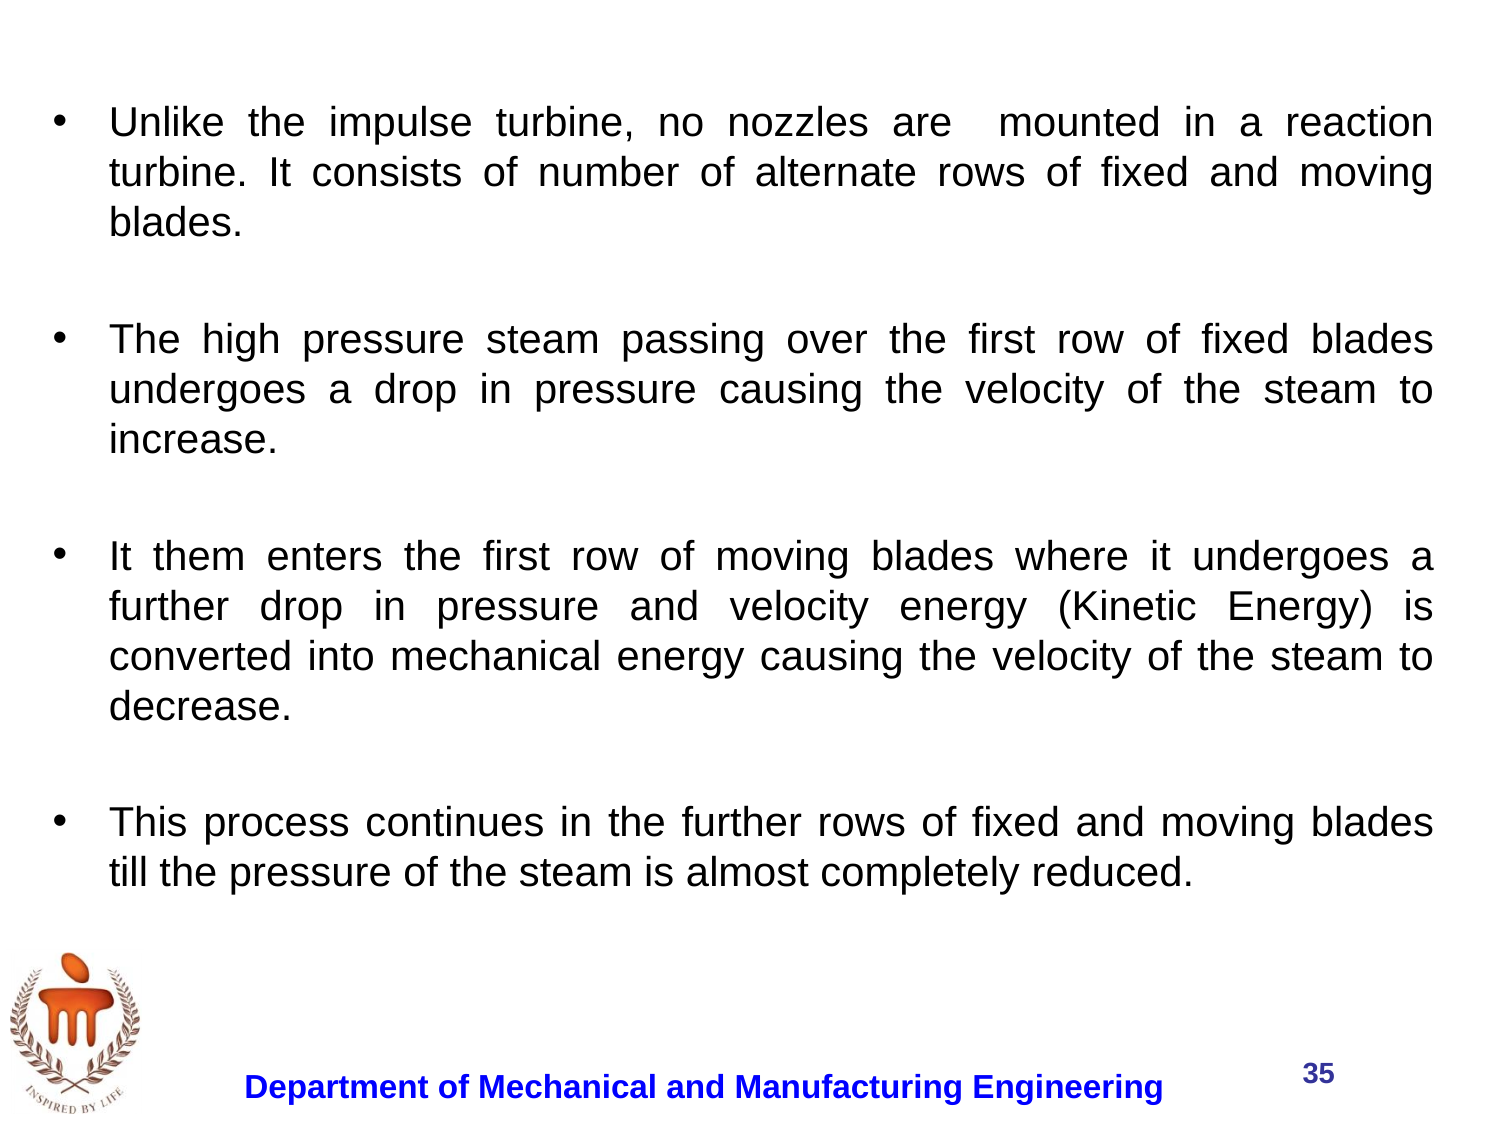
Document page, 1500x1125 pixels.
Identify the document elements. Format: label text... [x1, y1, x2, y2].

picture [6, 949, 144, 1121]
slide_number 35 [1137, 1046, 1351, 1125]
text_box Department of Mechanical and Manufacturing Engineering [229, 1058, 1325, 1113]
list Unlike the impulse turbine, no nozzles are mounted in a reaction turbine. It consists of number of alternate rows of fixed and moving blades. The high pressure steam passing over the first row of fixed blades undergoes a drop in pressure causing the velocity of the steam to increase. It them enters the first row of moving blades where it undergoes a further drop in pressure and velocity energy (Kinetic Energy) is converted into mechanical energy causing the velocity of the steam to decrease. This process continues in the further rows of fixed and moving blades till the pressure of the steam is almost completely reduced. [37, 87, 1451, 1038]
